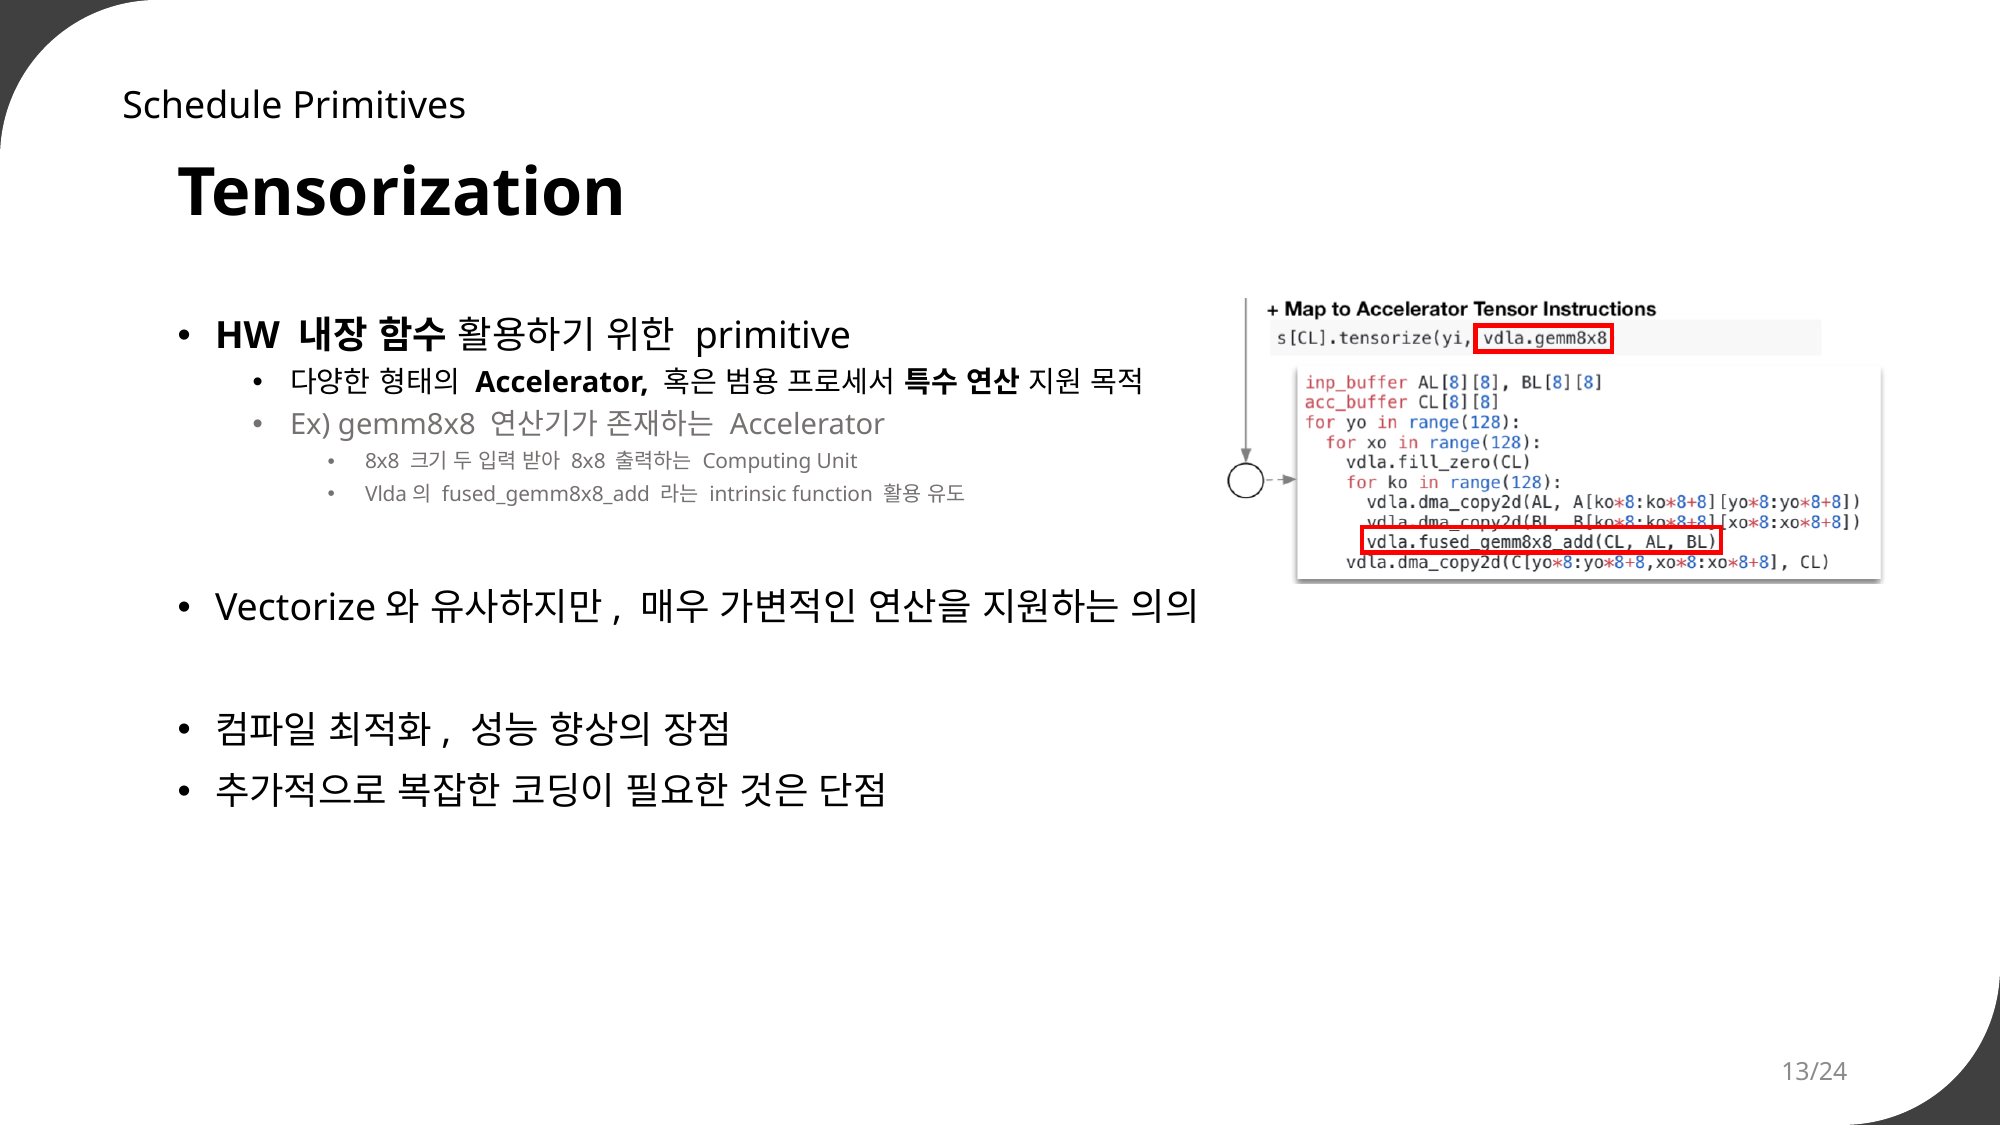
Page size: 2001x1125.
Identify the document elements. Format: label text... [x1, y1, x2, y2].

picture [1227, 298, 1902, 584]
title Tensorization [162, 84, 1888, 303]
text_box Schedule Primitives [107, 73, 482, 134]
slide_number 13/24 [1412, 1042, 1863, 1103]
list HW 내장 함수 활용하기 위한 primitive 다양한 형태의 Accelerator, 혹은 범용 프로세서 특수 연산 지원 목적 Ex) gemm8x8 연산기가 존재하는 Accelerator 8x8 크기 두 입력 받아 8x8 출력하는 Computing Unit Vlda의 fused_gemm8x8_add 라는 intrinsic function 활용 유도 Vectorize와 유사하지만, 매우 가변적인 연산을 지원하는 의의 컴파일 최적화, 성능 향상의 장점 추가적으로 복잡한 코딩이 필요한 것은 단점 [162, 308, 1888, 1021]
